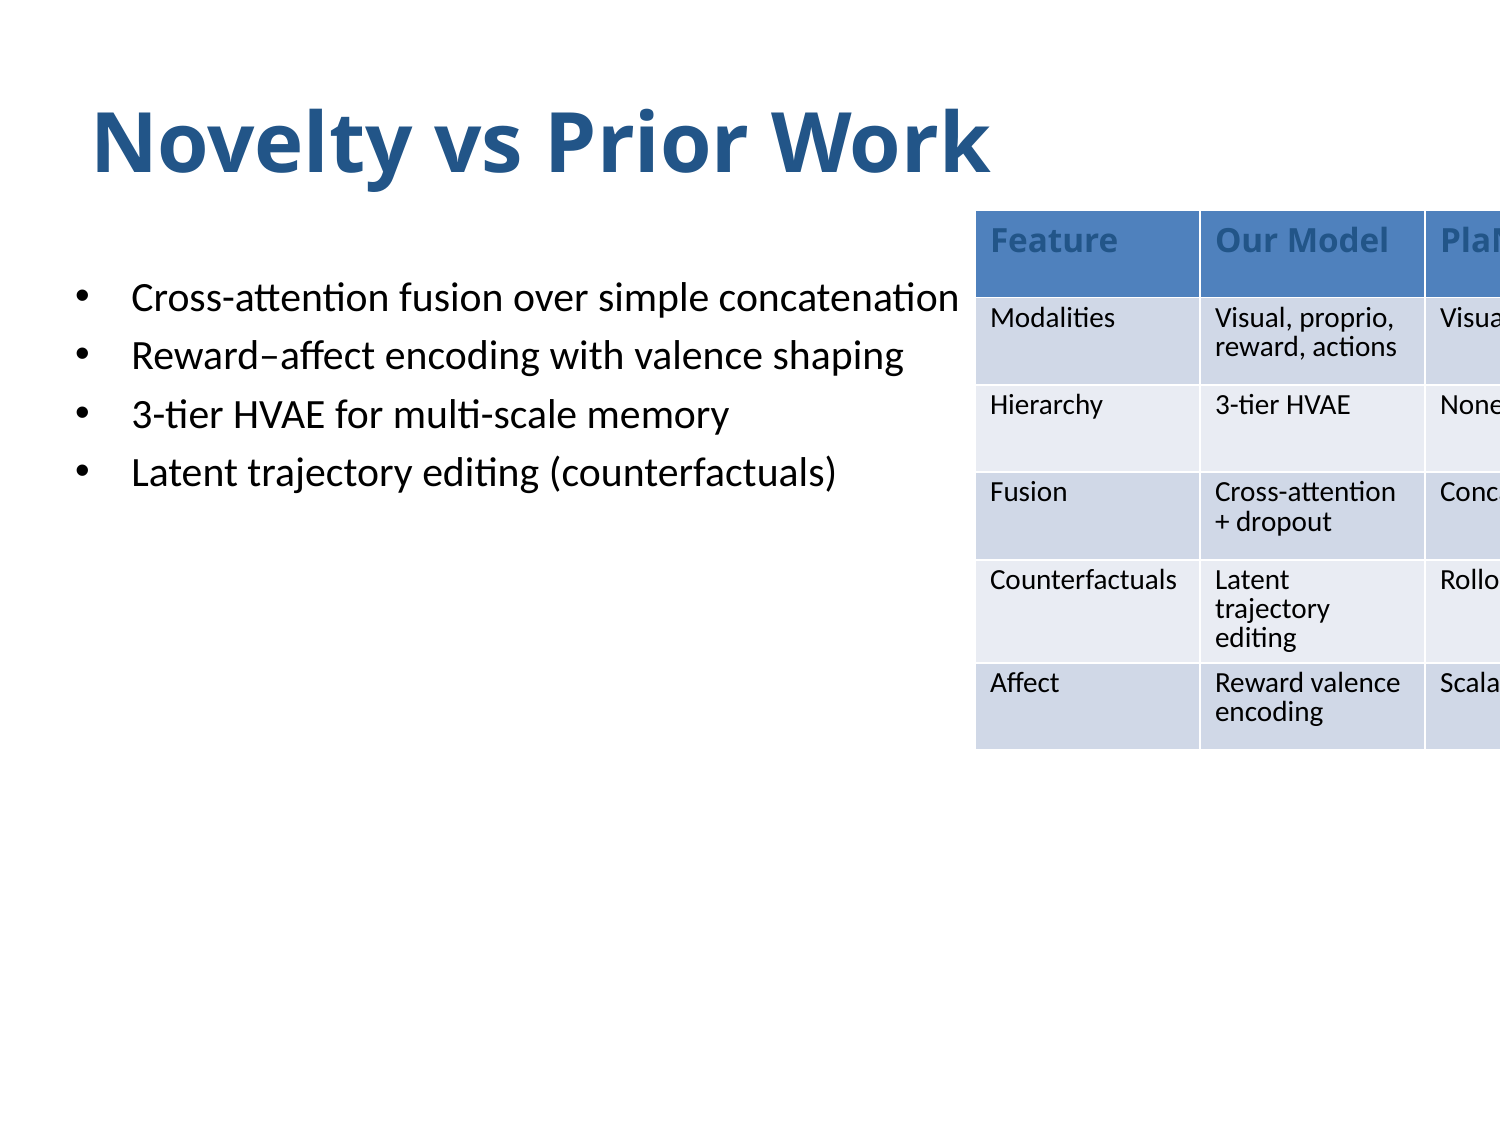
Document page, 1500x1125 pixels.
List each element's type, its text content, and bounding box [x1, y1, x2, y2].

table_header Feature [976, 211, 1199, 297]
table_cell Affect [976, 664, 1199, 749]
table_cell Latent trajectory editing [1201, 561, 1424, 662]
list Cross-attention fusion over simple concatenation Reward–affect encoding with valence shaping 3-tier HVAE for multi-scale memory Latent trajectory editing (counterfactuals) [75, 262, 1425, 1005]
table_cell Visual, proprio, reward, actions [1201, 298, 1424, 384]
table_header Our Model [1201, 211, 1424, 297]
table_cell Fusion [976, 473, 1199, 559]
table_cell Modalities [976, 298, 1199, 384]
table_cell Scalar reward [1426, 664, 1500, 749]
table_cell Concat/shared [1426, 473, 1500, 559]
title Novelty vs Prior Work [75, 45, 1425, 233]
table_cell 3-tier HVAE [1201, 386, 1424, 471]
table_header PlaNet [1426, 211, 1500, 297]
table_cell Rollouts only [1426, 561, 1500, 662]
table_cell Counterfactuals [976, 561, 1199, 662]
table_cell Hierarchy [976, 386, 1199, 471]
table_cell Reward valence encoding [1201, 664, 1424, 749]
table_cell None (flat) [1426, 386, 1500, 471]
table_cell Cross-attention + dropout [1201, 473, 1424, 559]
table_cell Visual only [1426, 298, 1500, 384]
